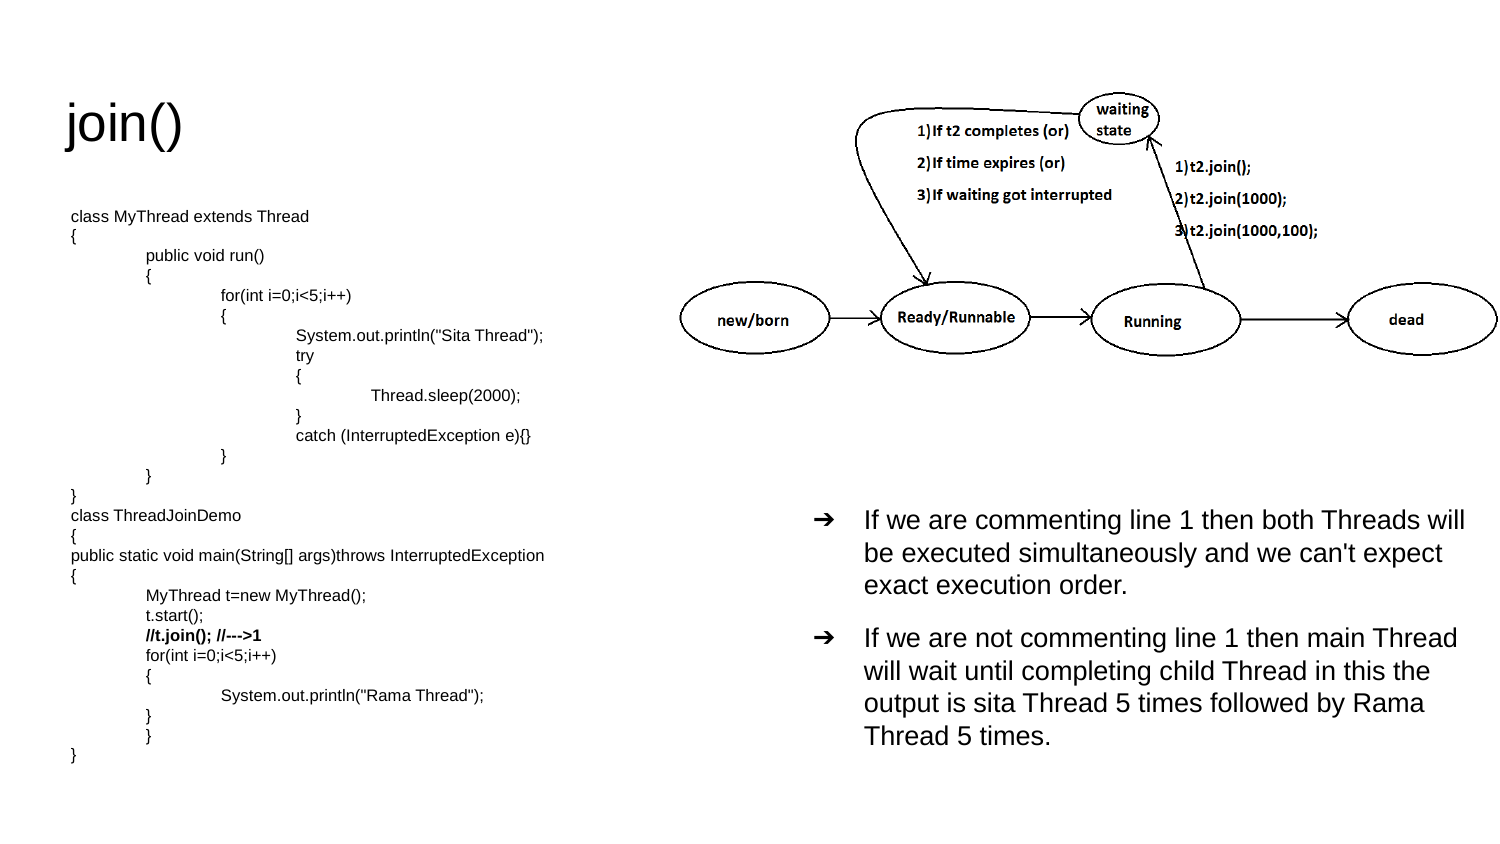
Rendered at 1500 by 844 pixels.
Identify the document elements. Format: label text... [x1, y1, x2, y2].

text_box class MyThread extends Thread { public void run() { for(int i=0;i<5;i++) { System.out.println("Sita Thread"); try { Thread.sleep(2000); } catch (InterruptedException e){} } } } class ThreadJoinDemo { public static void main(String[] args)throws InterruptedException { MyThread t=new MyThread(); t.start(); //t.join(); //--->1 for(int i=0;i<5;i++) { System.out.println("Rama Thread"); } } } [55, 190, 773, 780]
text_box If we are commenting line 1 then both Threads will be executed simultaneously and we can't expect exact execution order. If we are not commenting line 1 then main Thread will wait until completing child Thread in this the output is sita Thread 5 times followed by Rama Thread 5 times. [774, 487, 1491, 766]
picture [678, 72, 1500, 358]
title join() [51, 72, 677, 167]
